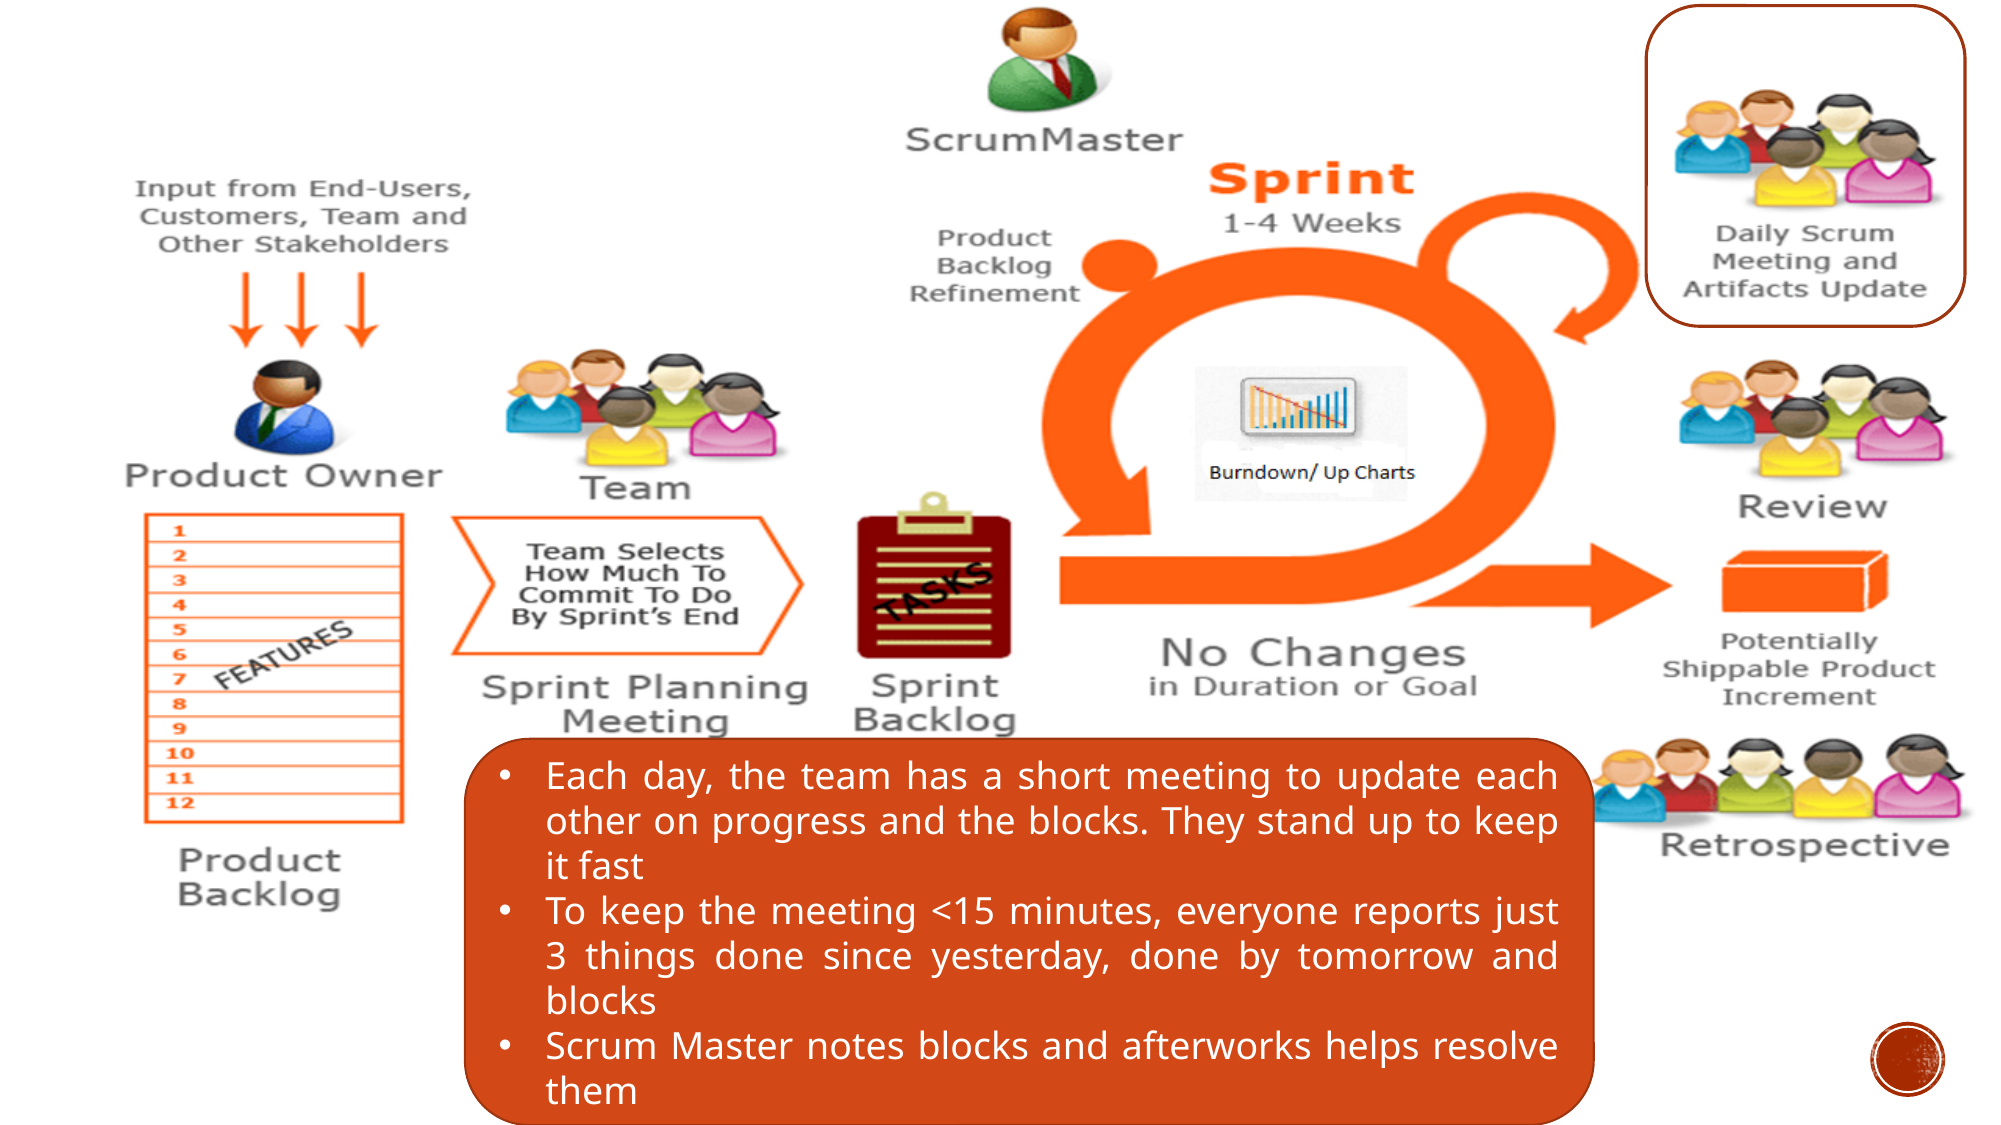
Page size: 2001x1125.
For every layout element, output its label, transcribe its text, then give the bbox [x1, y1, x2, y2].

text_box Each day, the team has a short meeting to update each other on progress and the blocks. They stand up to keep it fast To keep the meeting <15 minutes, everyone reports just 3 things done since yesterday, done by tomorrow and blocks Scrum Master notes blocks and afterworks helps resolve them [463, 933, 1595, 1125]
picture [0, 6, 1998, 933]
